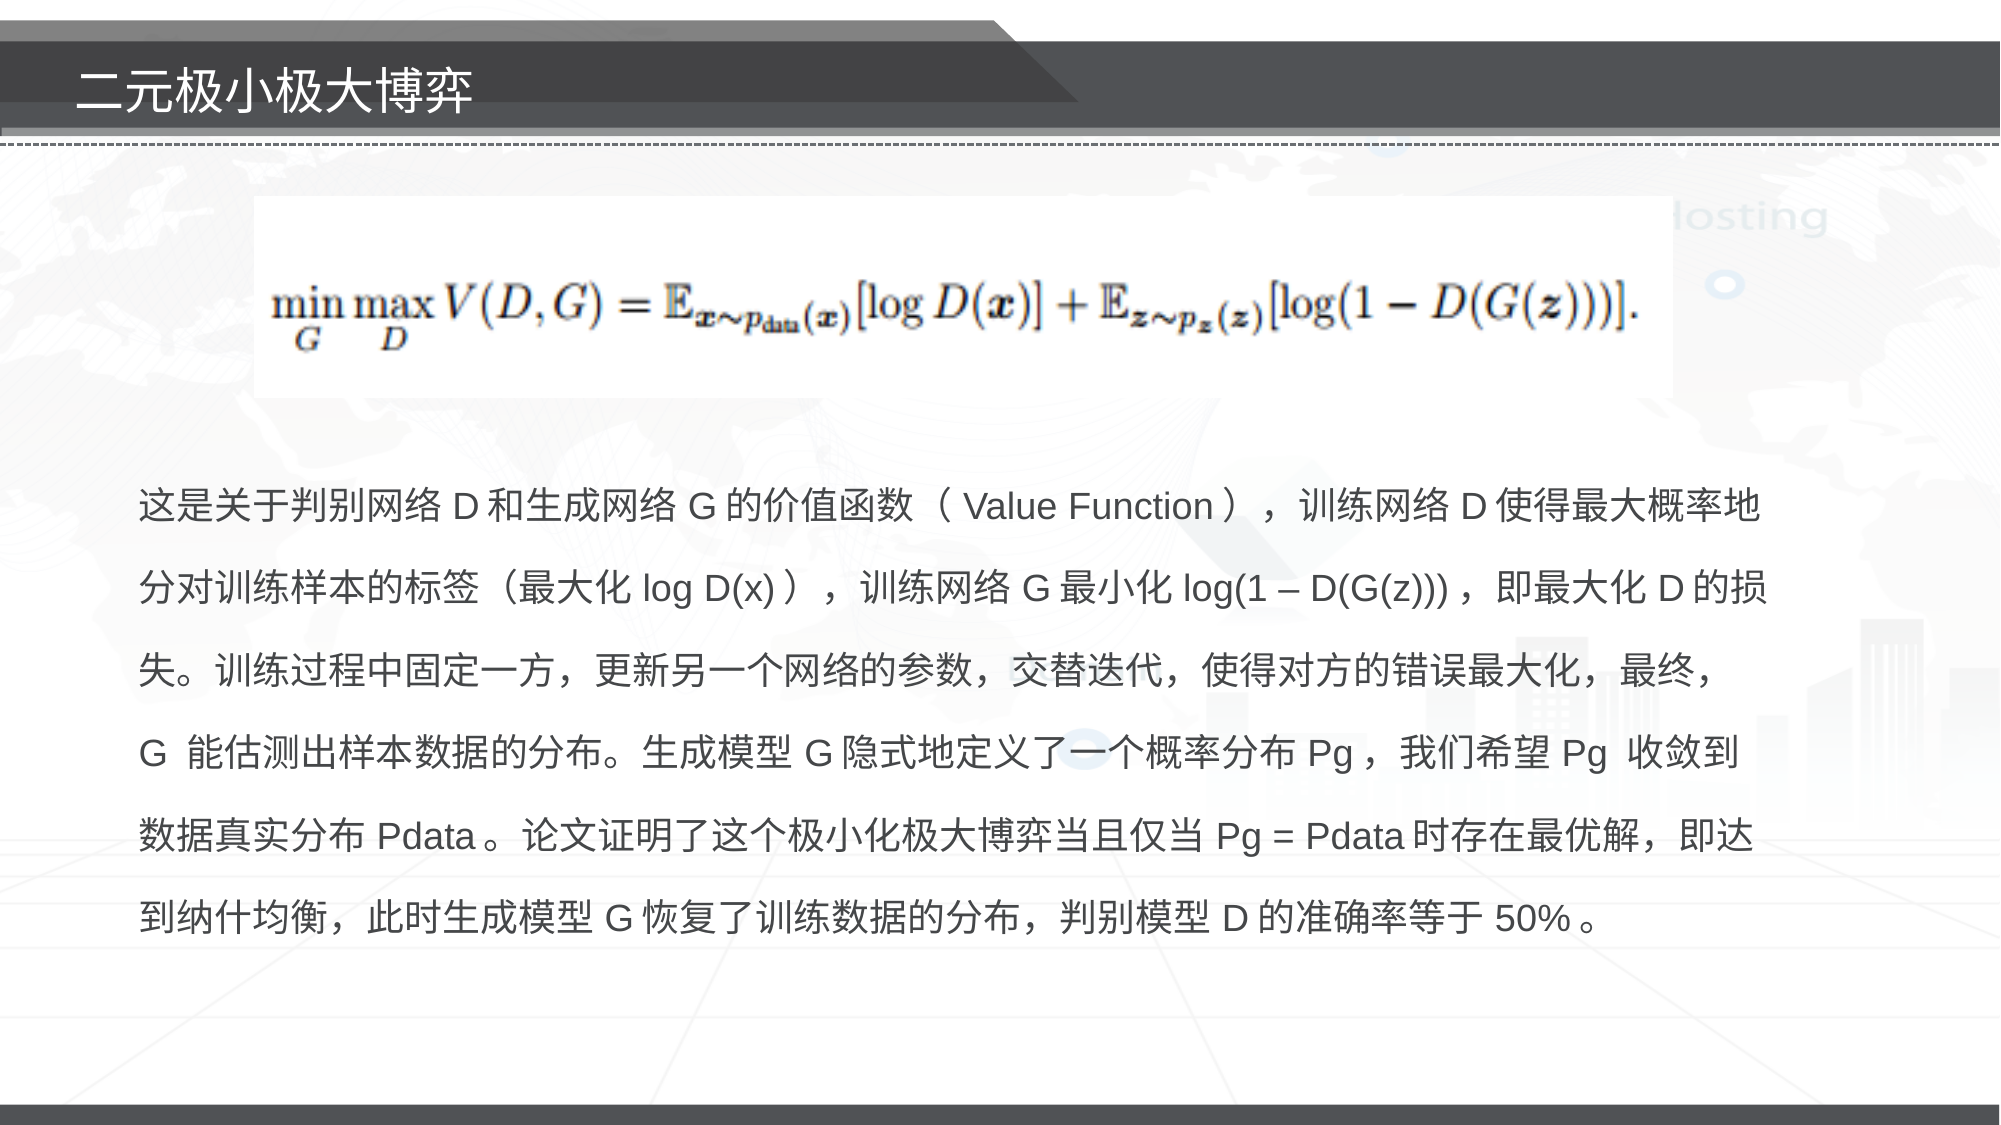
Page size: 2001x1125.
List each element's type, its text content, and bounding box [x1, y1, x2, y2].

picture [254, 196, 1673, 398]
text_box 二元极小极大博弈 [59, 51, 742, 127]
text_box 这是关于判别网络D和生成网络G的价值函数（Value Function），训练网络D使得最大概率地分对训练样本的标签（最大化log D(x)），训练网络G最小化log(1 – D(G(z)))，即最大化D的损失。训练过程中固定一方，更新另一个网络的参数，交替迭代，使得对方的错误最大化，最终，G 能估测出样本数据的分布。生成模型G隐式地定义了一个概率分布Pg，我们希望Pg 收敛到数据真实分布Pdata。论文证明了这个极小化极大博弈当且仅当Pg = Pdata时存在最优解，即达到纳什均衡，此时生成模型G恢复了训练数据的分布，判别模型D的准确率等于50%。 [123, 440, 1786, 958]
